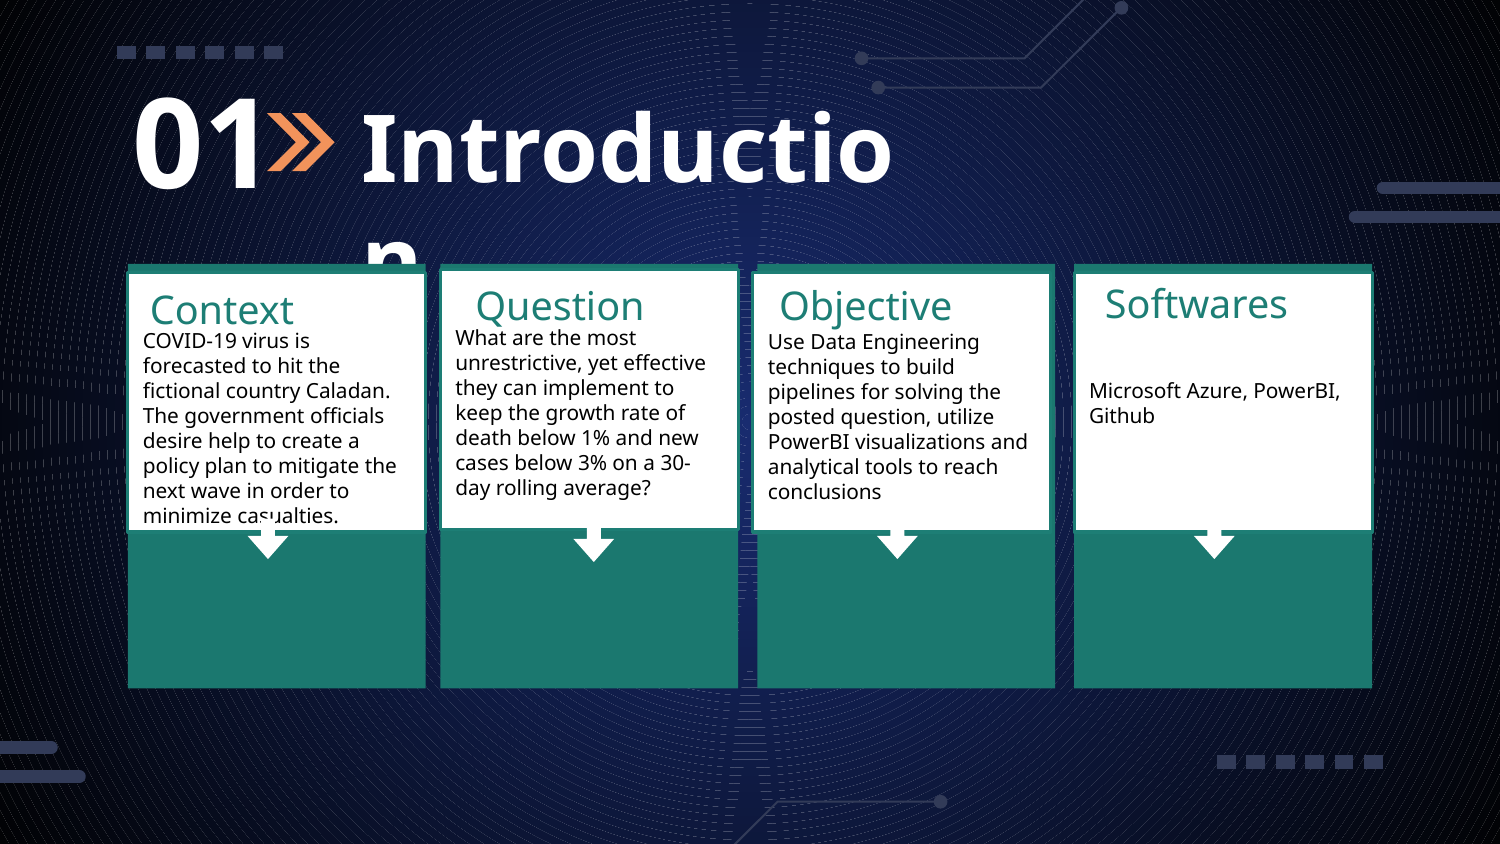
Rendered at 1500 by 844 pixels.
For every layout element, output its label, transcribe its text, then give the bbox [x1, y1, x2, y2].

title 01 [116, 90, 320, 229]
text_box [752, 263, 1056, 689]
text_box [1073, 263, 1373, 689]
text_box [127, 263, 426, 689]
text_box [440, 263, 739, 689]
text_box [266, 112, 335, 172]
title Introduction [346, 73, 933, 212]
